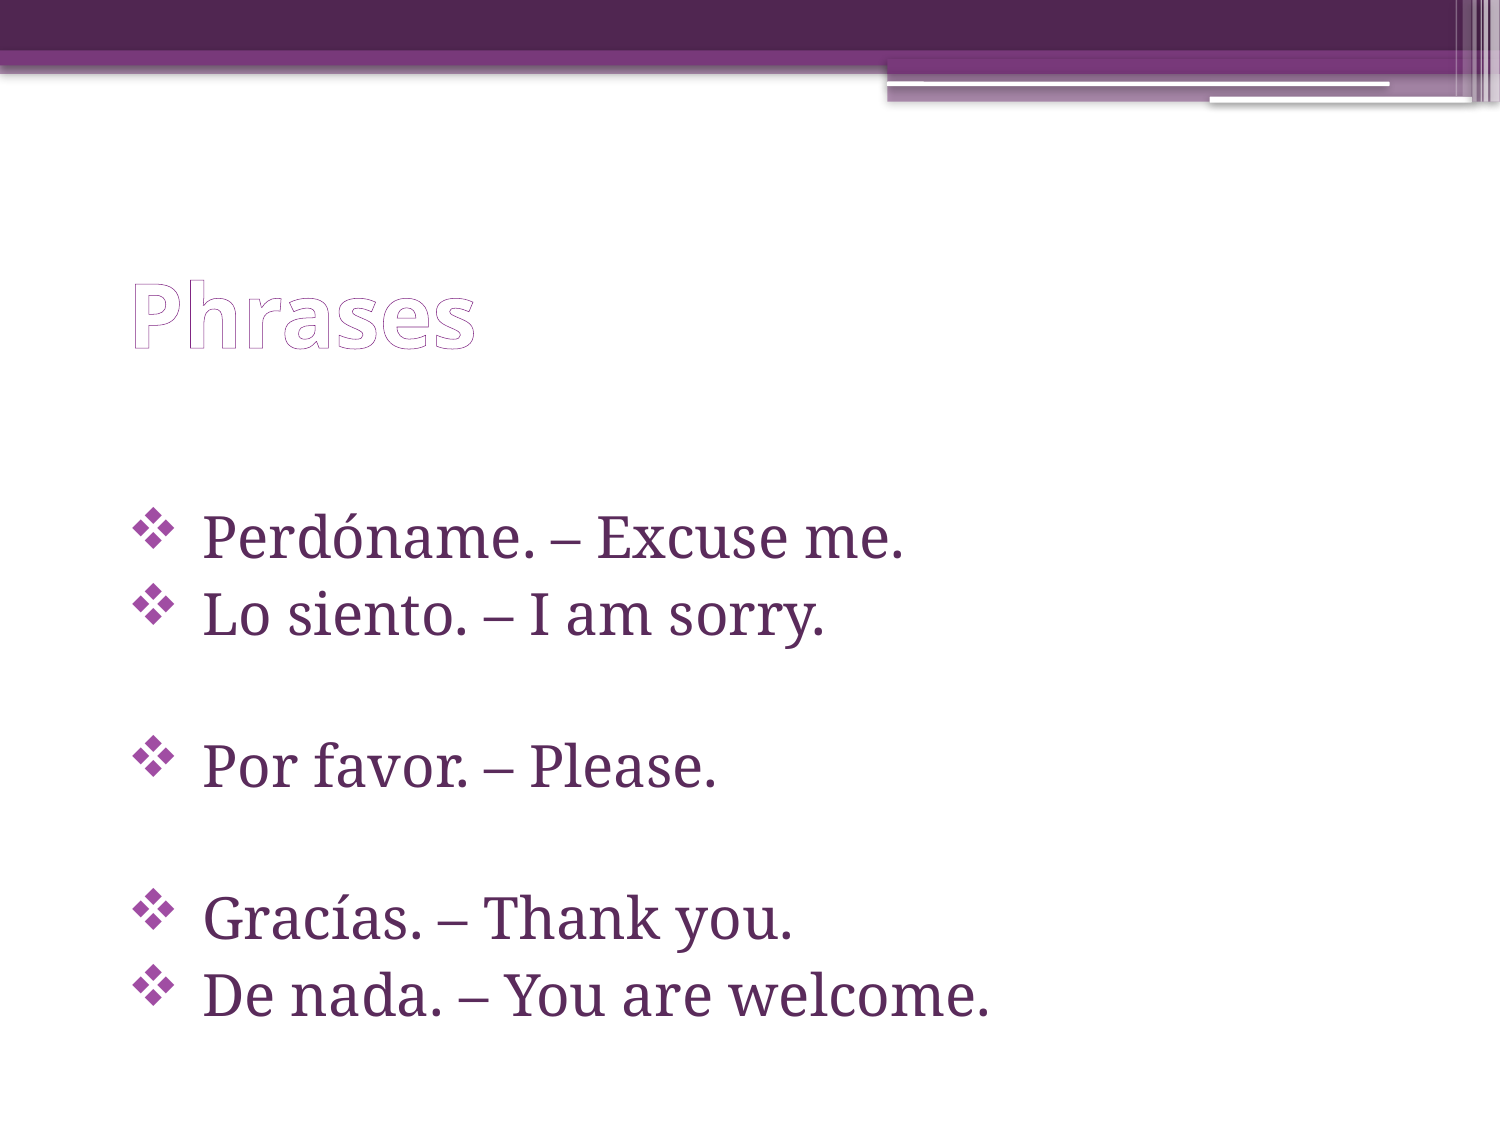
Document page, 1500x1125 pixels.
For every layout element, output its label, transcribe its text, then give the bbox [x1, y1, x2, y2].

title Phrases [112, 149, 1388, 374]
list Perdóname. – Excuse me. Lo siento. – I am sorry. Por favor. – Please. Gracías. – Thank you. De nada. – You are welcome. [112, 492, 1388, 1125]
